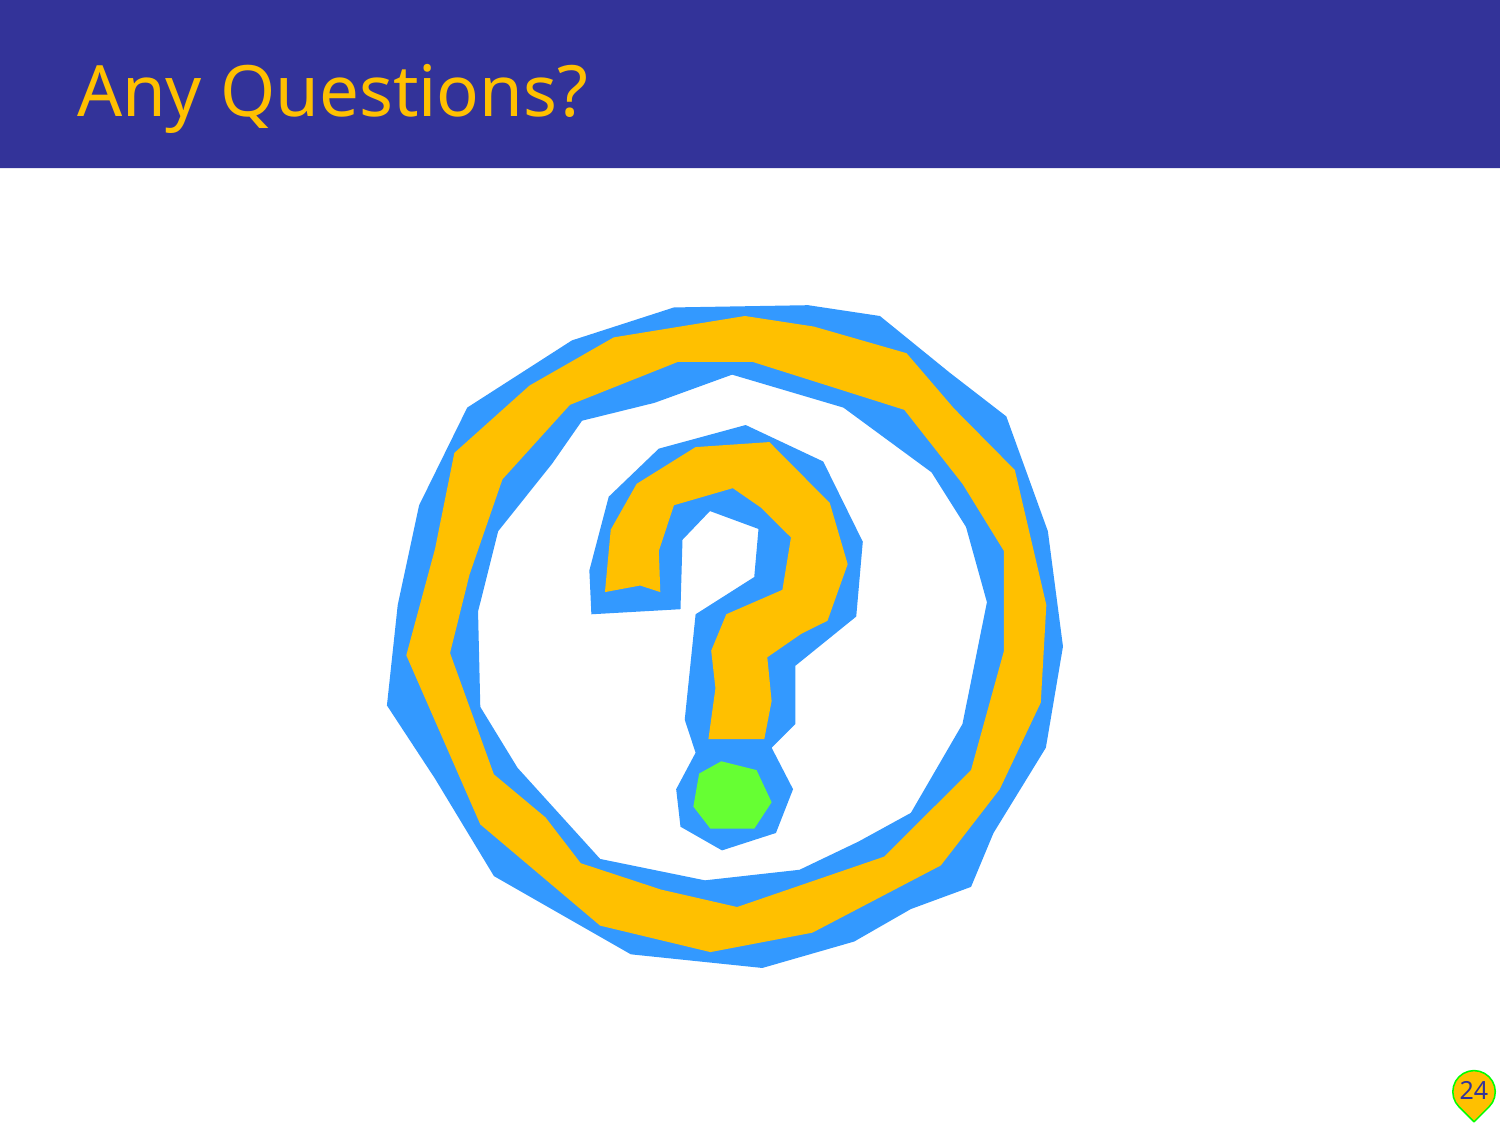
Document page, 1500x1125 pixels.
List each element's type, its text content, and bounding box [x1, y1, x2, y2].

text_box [386, 304, 1064, 969]
footer 24 [1430, 1040, 1500, 1117]
title Any Questions? [62, 24, 1465, 139]
